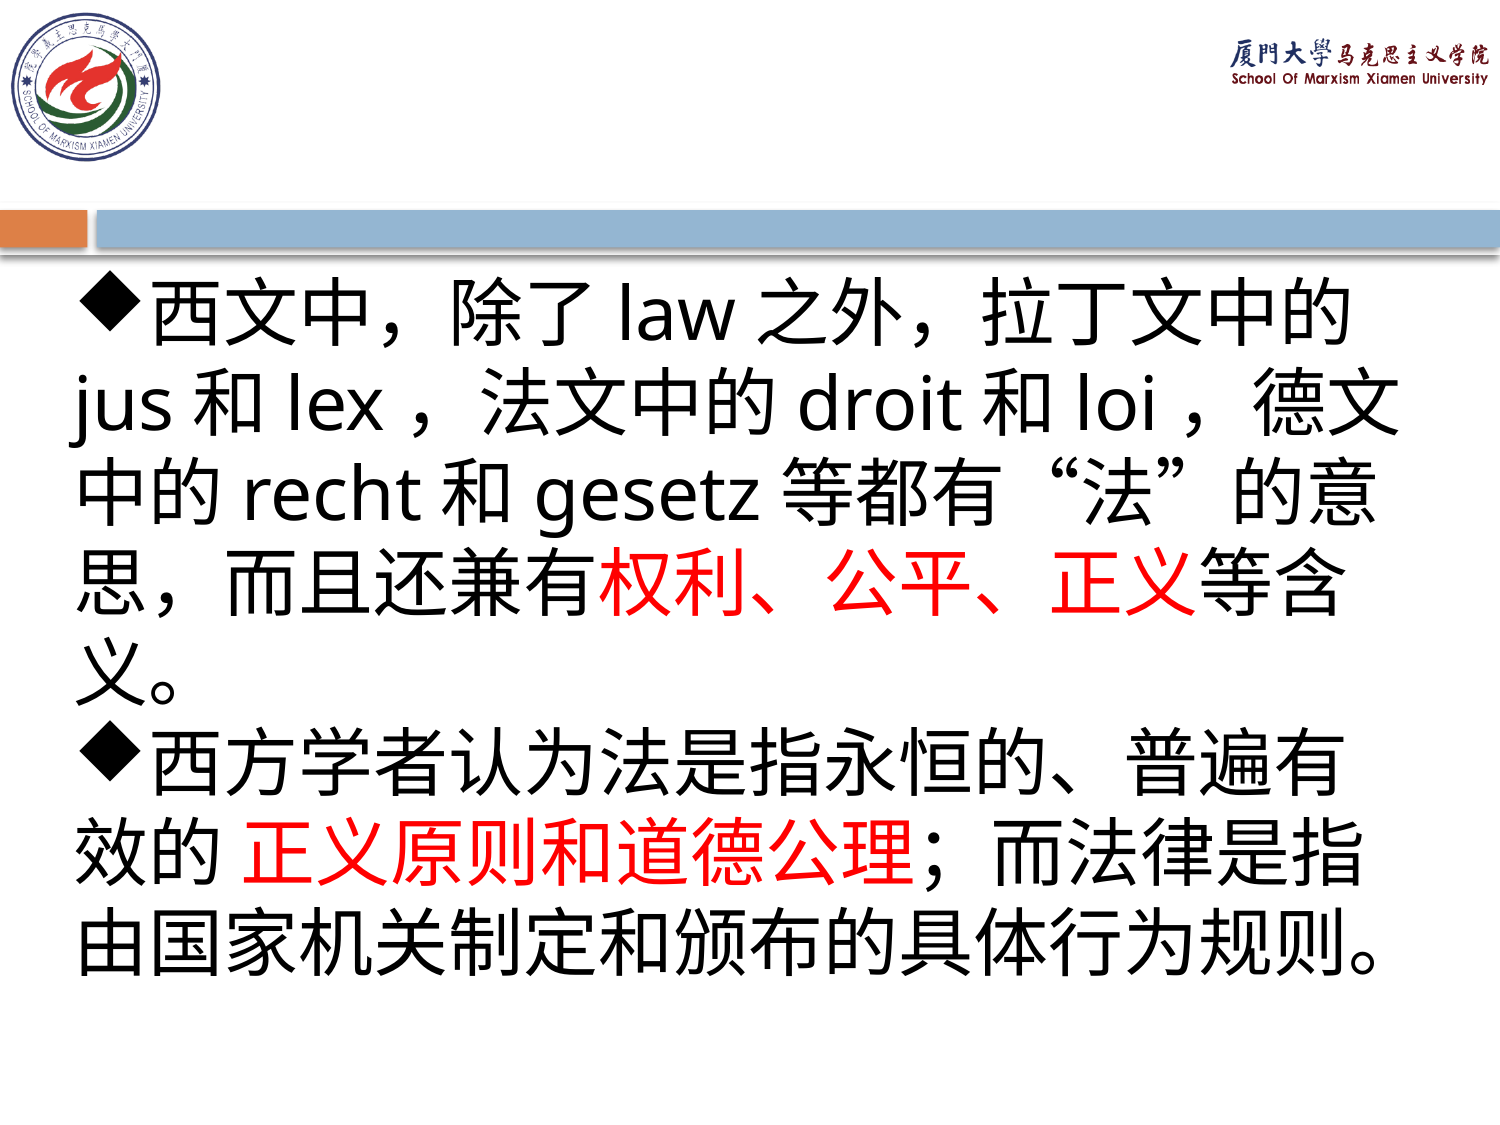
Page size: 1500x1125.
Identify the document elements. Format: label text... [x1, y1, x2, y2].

text_box 西文中，除了law之外，拉丁文中的jus和lex，法文中的droit和loi，德文中的recht和gesetz等都有“法”的意思，而且还兼有权利、公平、正义等含义。 西方学者认为法是指永恒的、普遍有效的 正义原则和道德公理；而法律是指由国家机关制定和颁布的具体行为规则。 [58, 257, 1418, 993]
picture [1226, 34, 1492, 90]
picture [10, 11, 161, 162]
